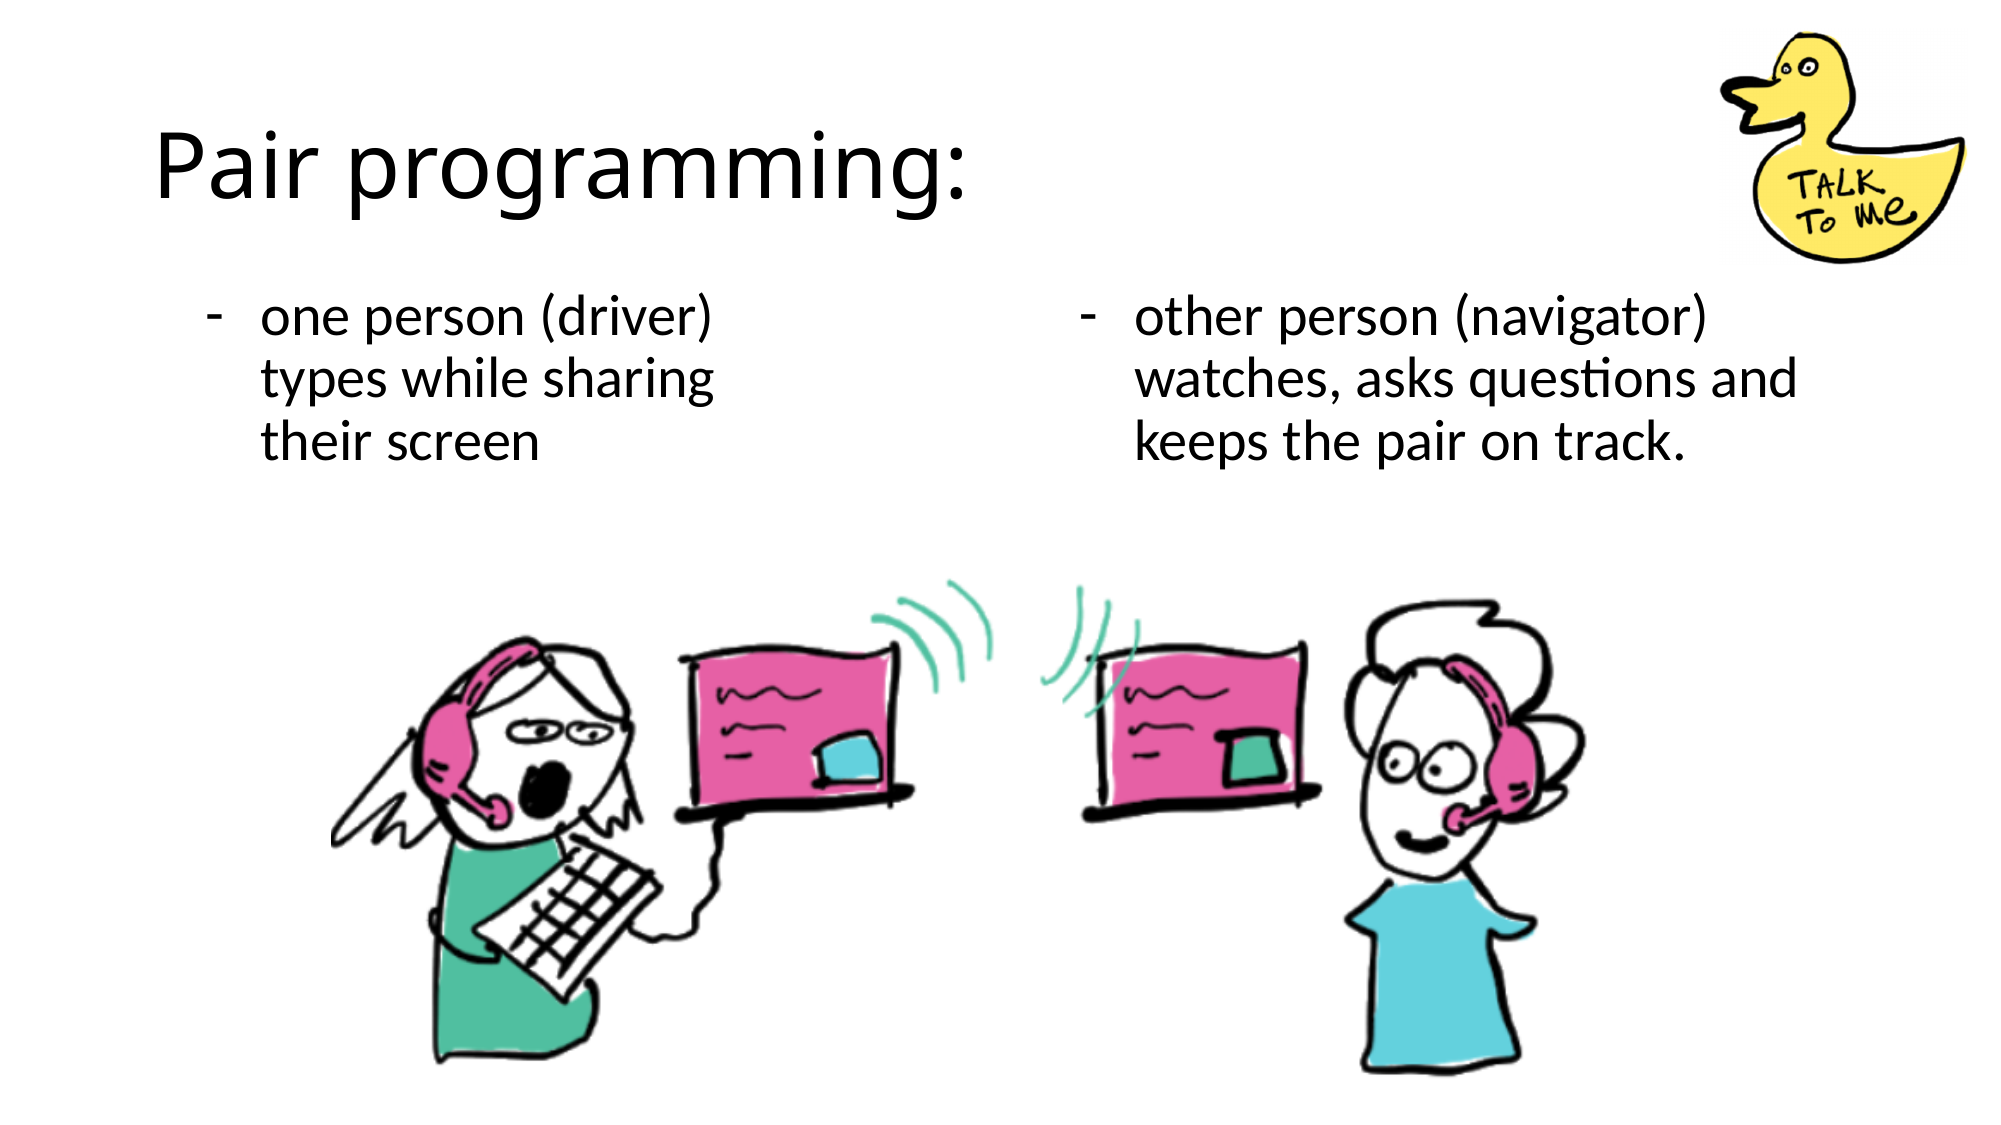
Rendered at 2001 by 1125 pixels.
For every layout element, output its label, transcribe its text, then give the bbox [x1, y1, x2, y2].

picture [1719, 28, 1968, 265]
picture [331, 562, 1592, 1080]
list one person (driver) types while sharing their screen [170, 277, 763, 1071]
title Pair programming: [137, 59, 1863, 278]
list other person (navigator) watches, asks questions and keeps the pair on track. [1044, 277, 1845, 1071]
